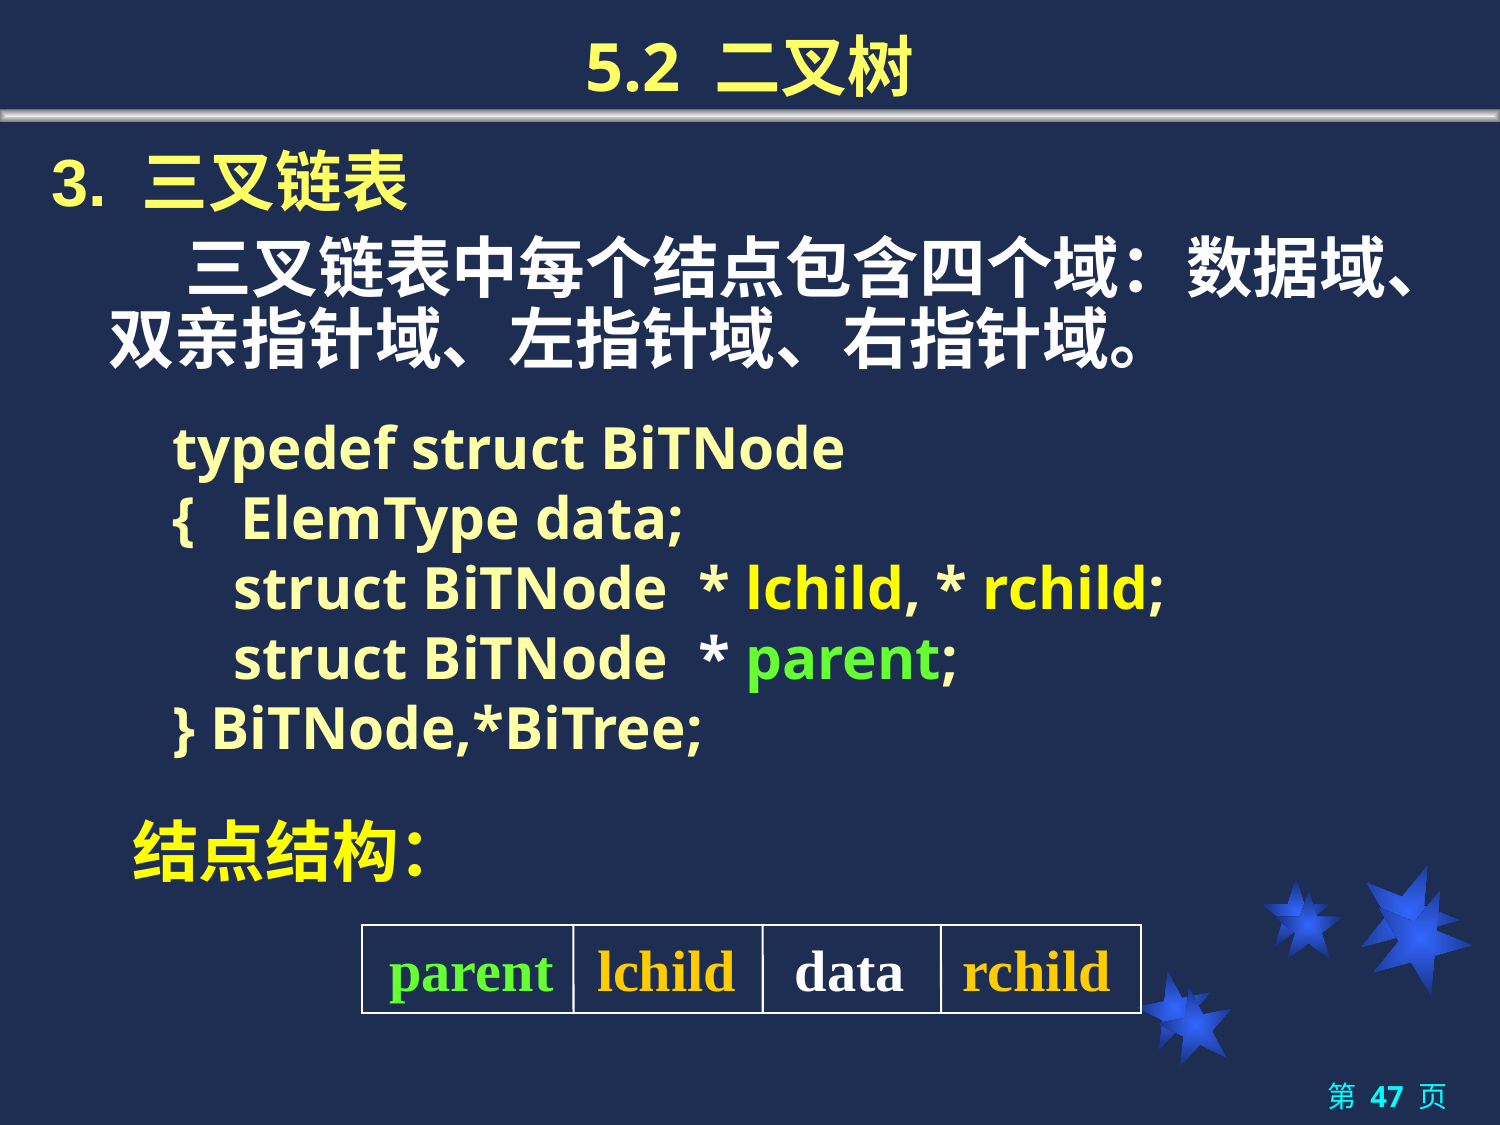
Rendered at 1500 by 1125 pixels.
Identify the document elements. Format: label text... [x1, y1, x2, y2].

list 3. 三叉链表 三叉链表中每个结点包含四个域：数据域、双亲指针域、左指针域、右指针域。 [36, 141, 1474, 401]
text_box typedef struct BiTNode { ElemType data; struct BiTNode * lchild, * rchild; struct BiTNode * parent; } BiTNode,*BiTree; [157, 403, 1364, 769]
slide_number 第 47 页 [1067, 1070, 1463, 1125]
title 5.2 二叉树 [0, 0, 1500, 113]
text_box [361, 924, 1142, 1013]
text_box 结点结构： [117, 802, 481, 897]
